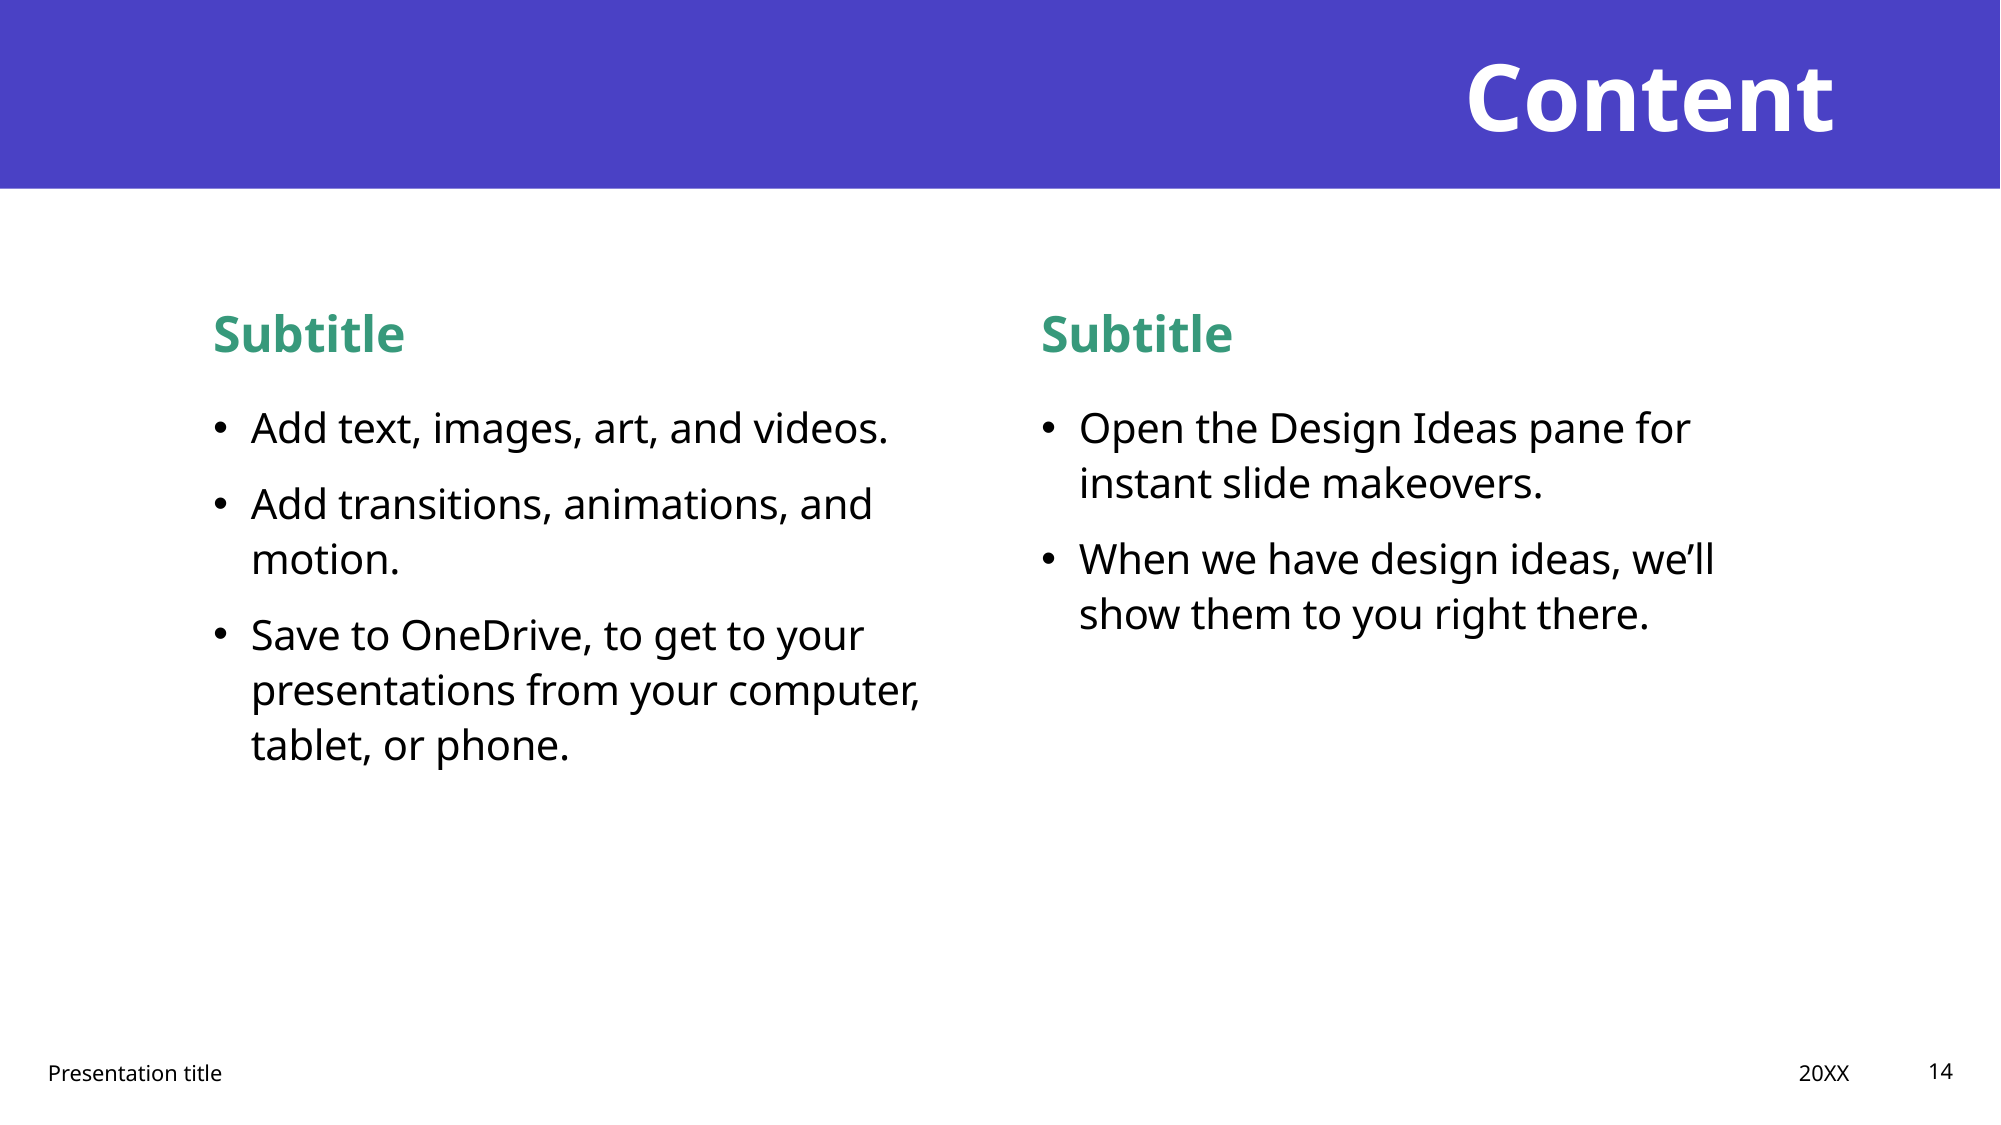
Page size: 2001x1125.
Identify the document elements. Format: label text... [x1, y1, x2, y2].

slide_number 20XX [1150, 1042, 1864, 1103]
title Content [204, 31, 1852, 159]
list Subtitle [1026, 289, 1807, 388]
list Add text, images, art, and videos. Add transitions, animations, and motion. Save to OneDrive, to get to your presentations from your computer, tablet, or phone. [198, 389, 979, 942]
list Subtitle [198, 289, 979, 388]
list Open the Design Ideas pane for instant slide makeovers. When we have design ideas, we’ll show them to you right there. [1026, 389, 1807, 942]
slide_number 14 [1864, 1042, 1968, 1103]
footer Presentation title [33, 1042, 827, 1103]
